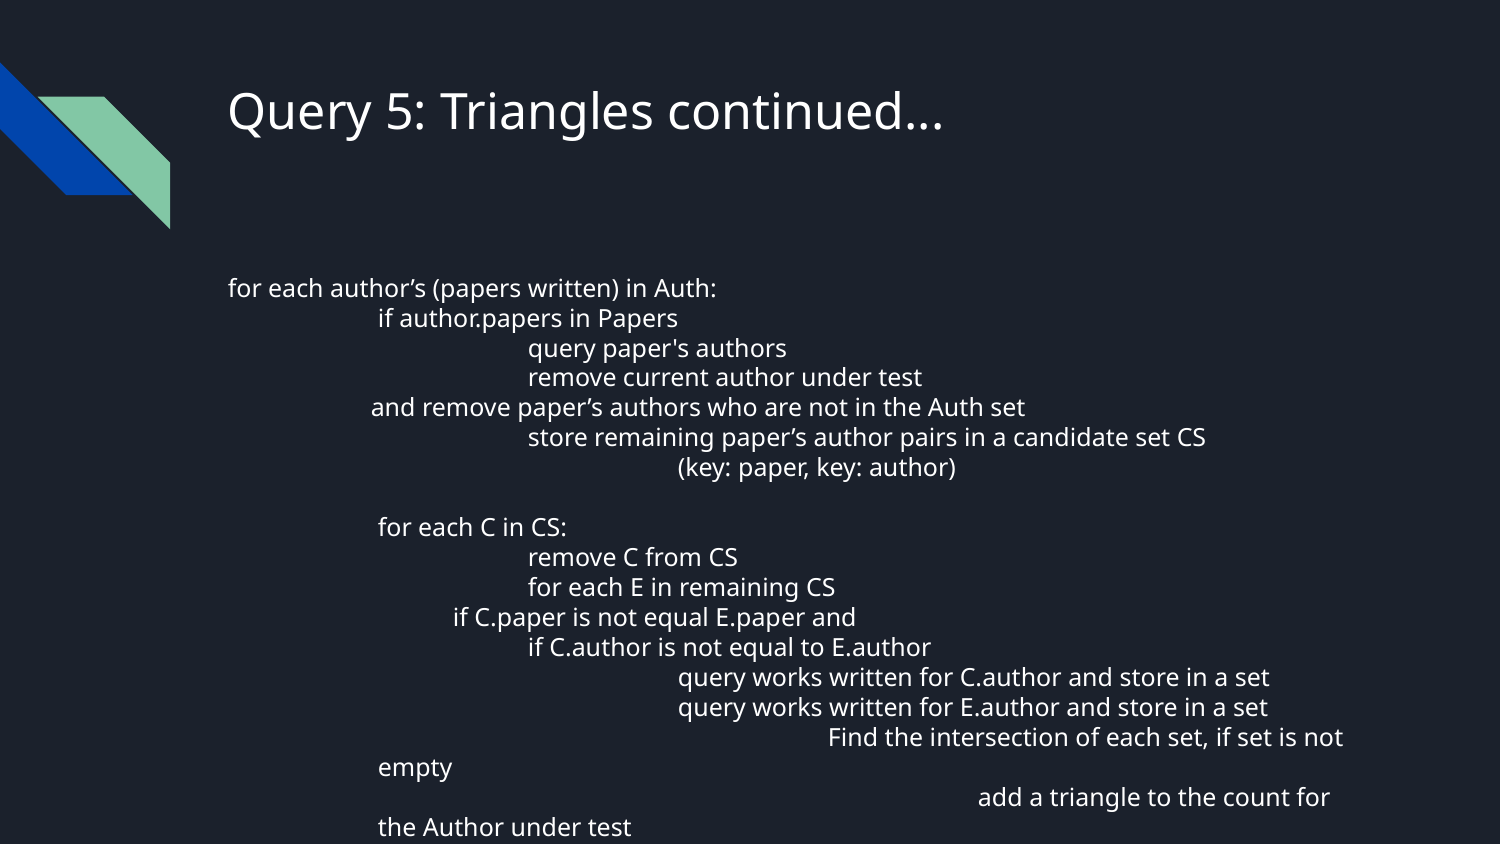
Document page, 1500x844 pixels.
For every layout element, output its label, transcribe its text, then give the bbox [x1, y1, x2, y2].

title Query 5: Triangles continued... [212, 64, 1368, 215]
list for each author’s (papers written) in Auth: if author.papers in Papers query paper's authors remove current author under test and remove paper’s authors who are not in the Auth set store remaining paper’s author pairs in a candidate set CS (key: paper, key: author) for each C in CS: remove C from CS for each E in remaining CS if C.paper is not equal E.paper and if C.author is not equal to E.author query works written for C.author and store in a set query works written for E.author and store in a set Find the intersection of each set, if set is not empty add a triangle to the count for the Author under test loop over author triangle counts return author with the highest count [212, 257, 1368, 735]
